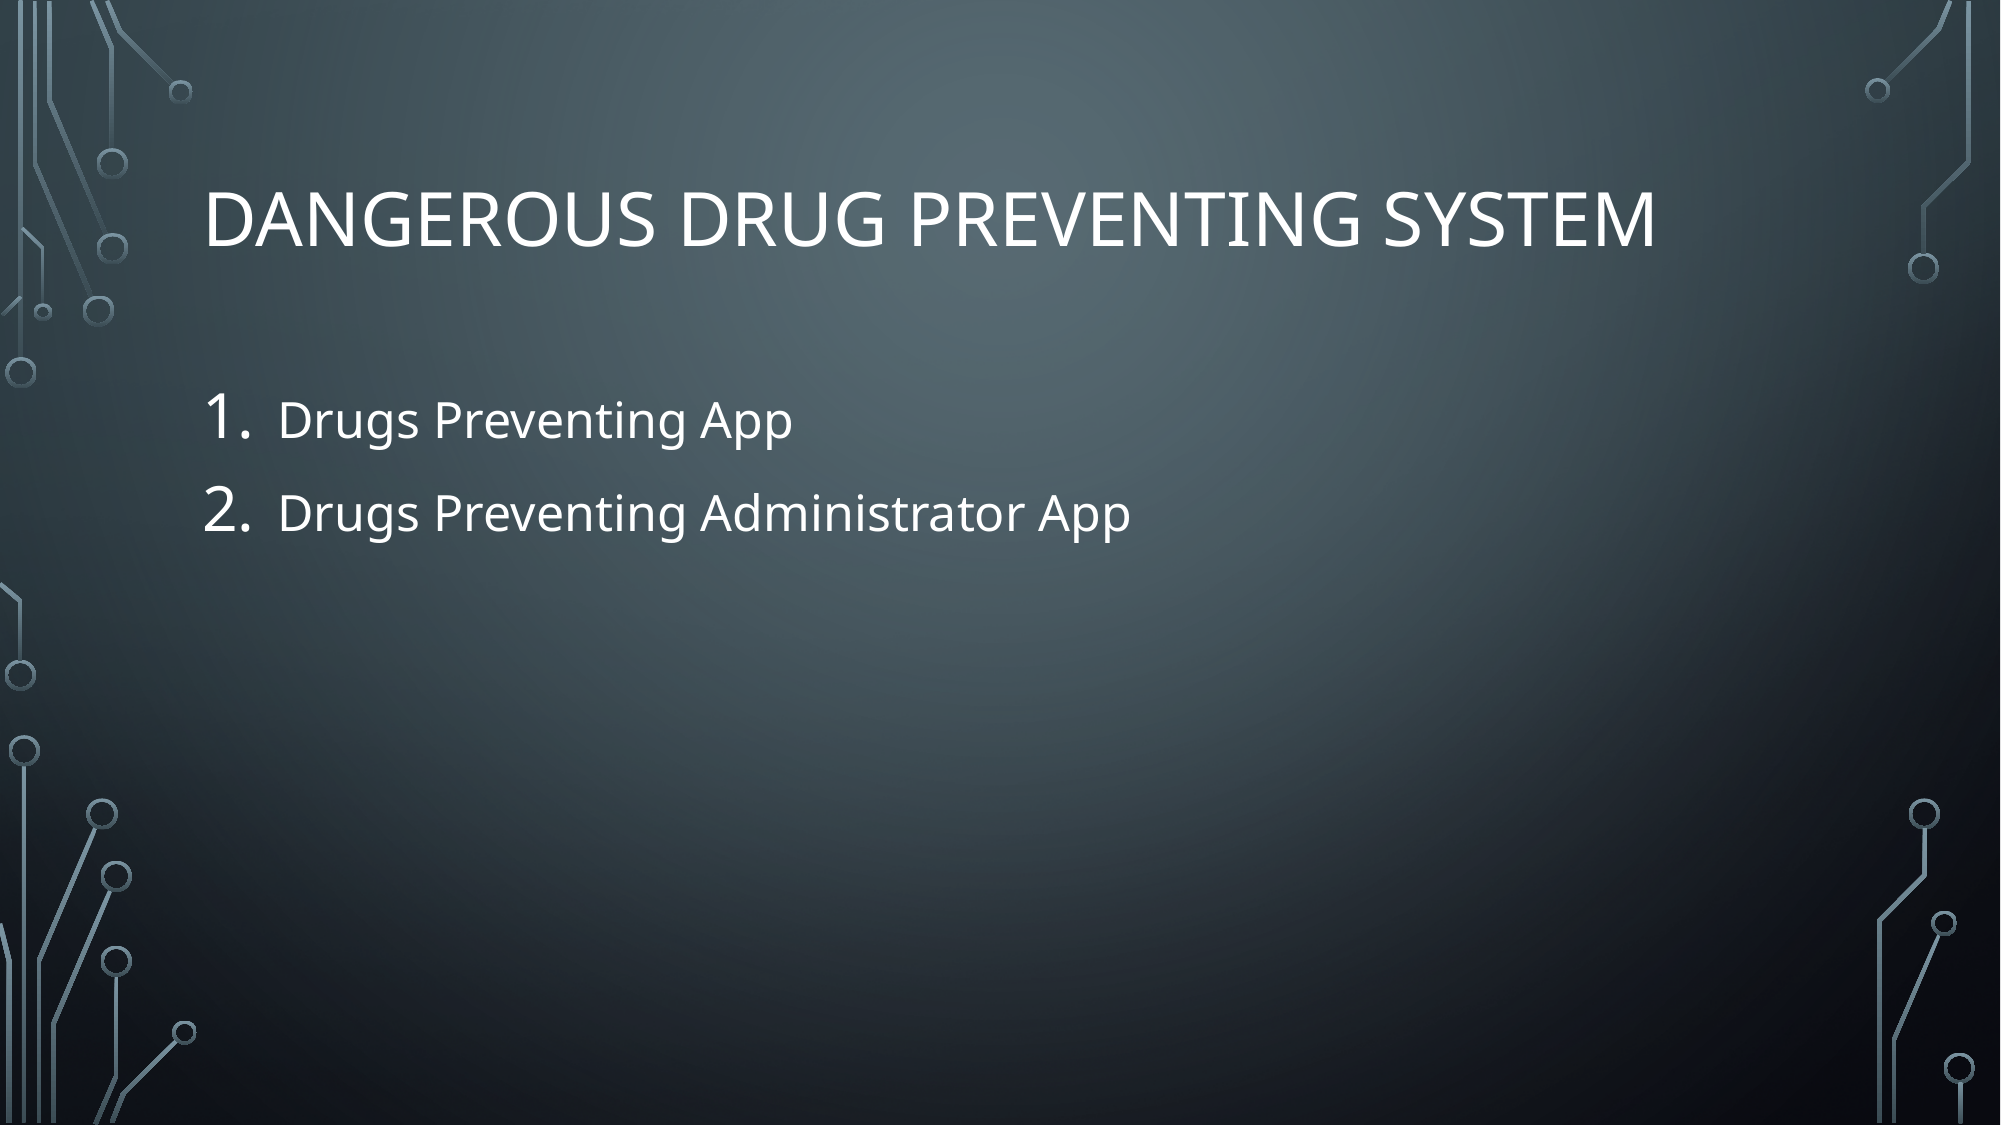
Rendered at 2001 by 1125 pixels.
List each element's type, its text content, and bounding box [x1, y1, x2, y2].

list Drugs Preventing App Drugs Preventing Administrator App [187, 369, 1813, 950]
title Dangerous drug preventing system [187, 101, 1813, 344]
